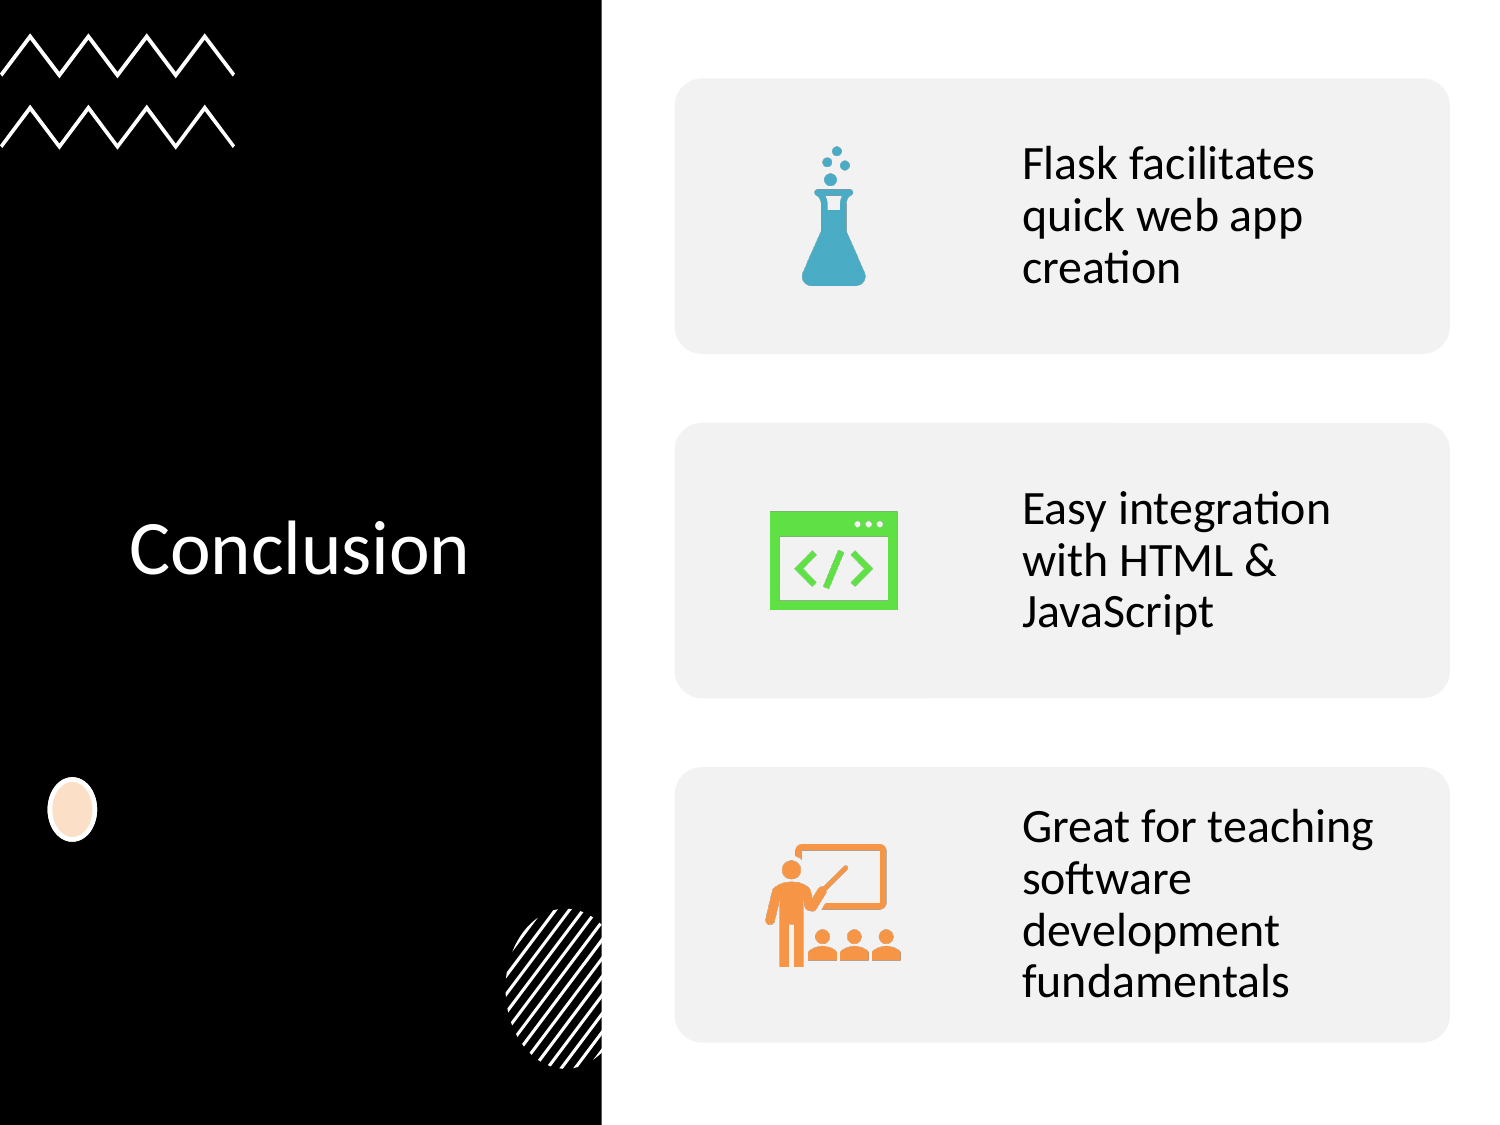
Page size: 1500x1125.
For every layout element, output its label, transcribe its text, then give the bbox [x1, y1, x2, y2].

text_box [0, 0, 604, 1125]
title Conclusion [103, 196, 497, 892]
text_box [604, 0, 1500, 1125]
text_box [0, 33, 236, 150]
text_box [47, 777, 97, 842]
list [674, 78, 1451, 1043]
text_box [505, 908, 626, 1069]
